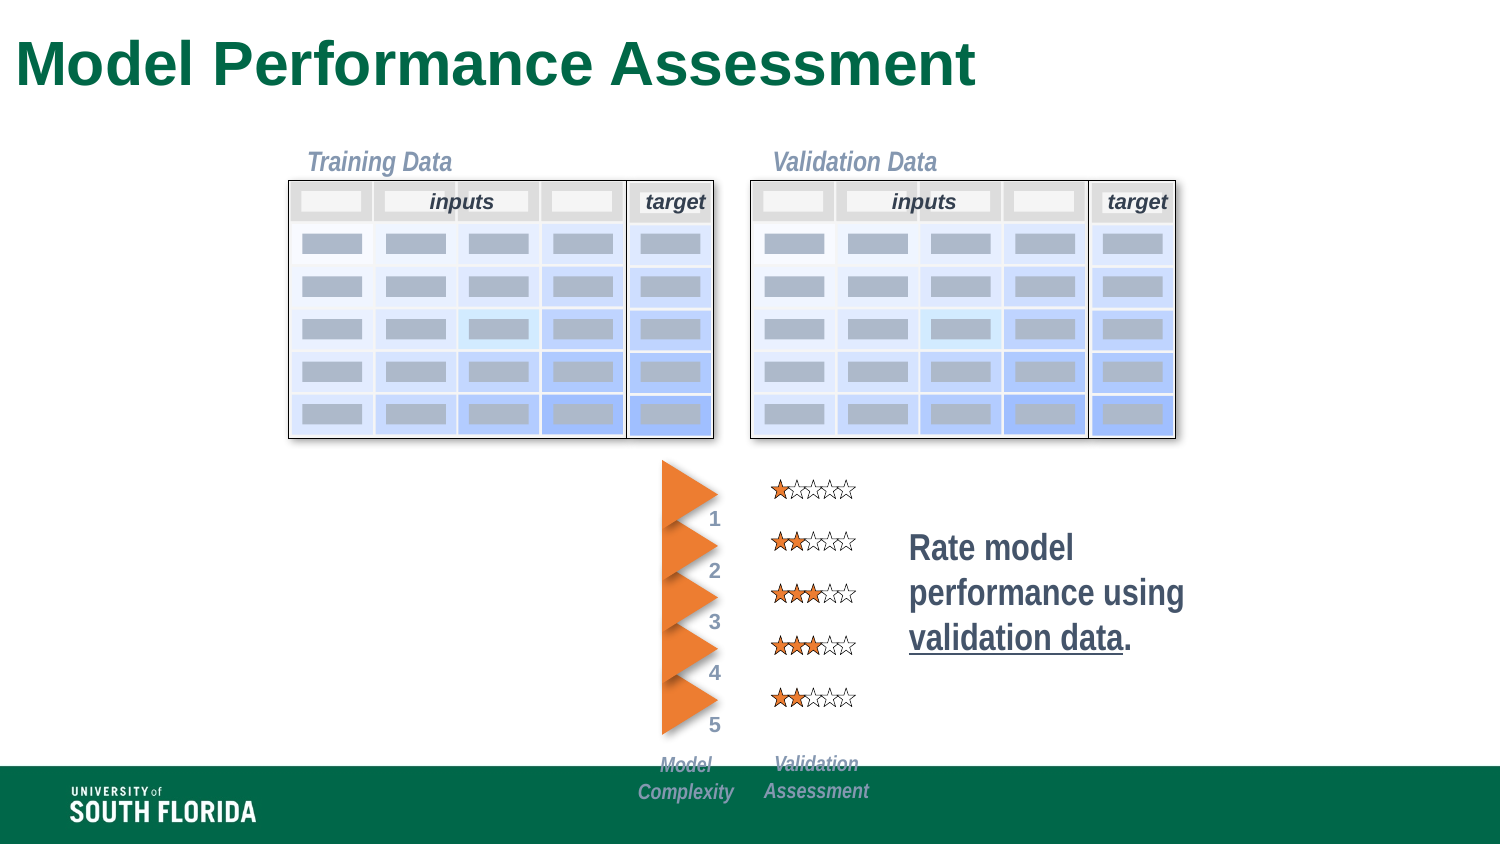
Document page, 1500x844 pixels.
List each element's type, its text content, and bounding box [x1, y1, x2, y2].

text_box Validation Data [757, 135, 953, 178]
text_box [770, 531, 856, 551]
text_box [771, 583, 856, 603]
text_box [662, 459, 736, 540]
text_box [770, 687, 856, 707]
text_box Model Complexity [623, 743, 750, 811]
picture [0, 0, 1500, 844]
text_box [662, 591, 736, 642]
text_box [770, 479, 856, 499]
list [103, 224, 1397, 760]
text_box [287, 179, 720, 439]
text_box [749, 179, 1182, 439]
title Model Performance Assessment [0, 0, 1294, 147]
text_box Training Data [292, 135, 468, 178]
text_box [662, 694, 736, 745]
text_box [662, 642, 736, 694]
text_box Rate model performance using validation data. [894, 515, 1227, 666]
picture [468, 147, 757, 224]
text_box Validation Assessment [749, 742, 885, 810]
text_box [662, 540, 736, 591]
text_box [770, 635, 856, 655]
